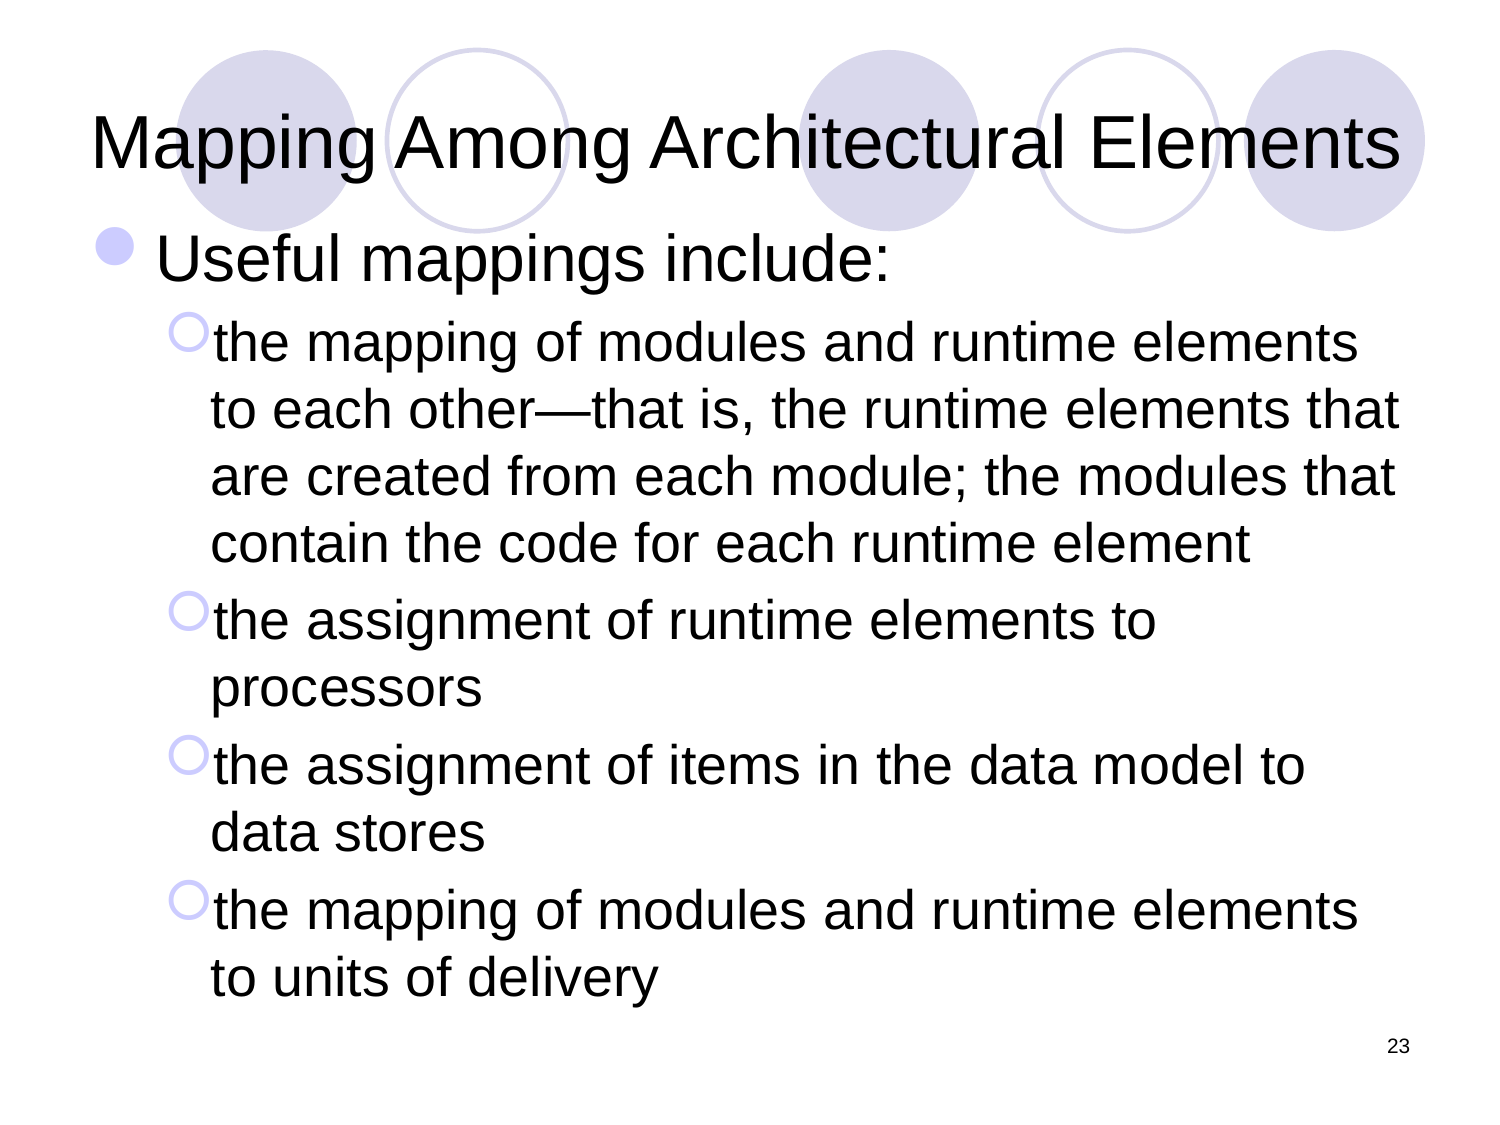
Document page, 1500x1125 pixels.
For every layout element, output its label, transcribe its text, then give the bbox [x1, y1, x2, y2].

title Mapping Among Architectural Elements [75, 45, 1425, 208]
slide_number 23 [1074, 1025, 1425, 1100]
list Useful mappings include: the mapping of modules and runtime elements to each other—that is, the runtime elements that are created from each module; the modules that contain the code for each runtime element the assignment of runtime elements to processors the assignment of items in the data model to data stores the mapping of modules and runtime elements to units of delivery [75, 208, 1425, 1083]
